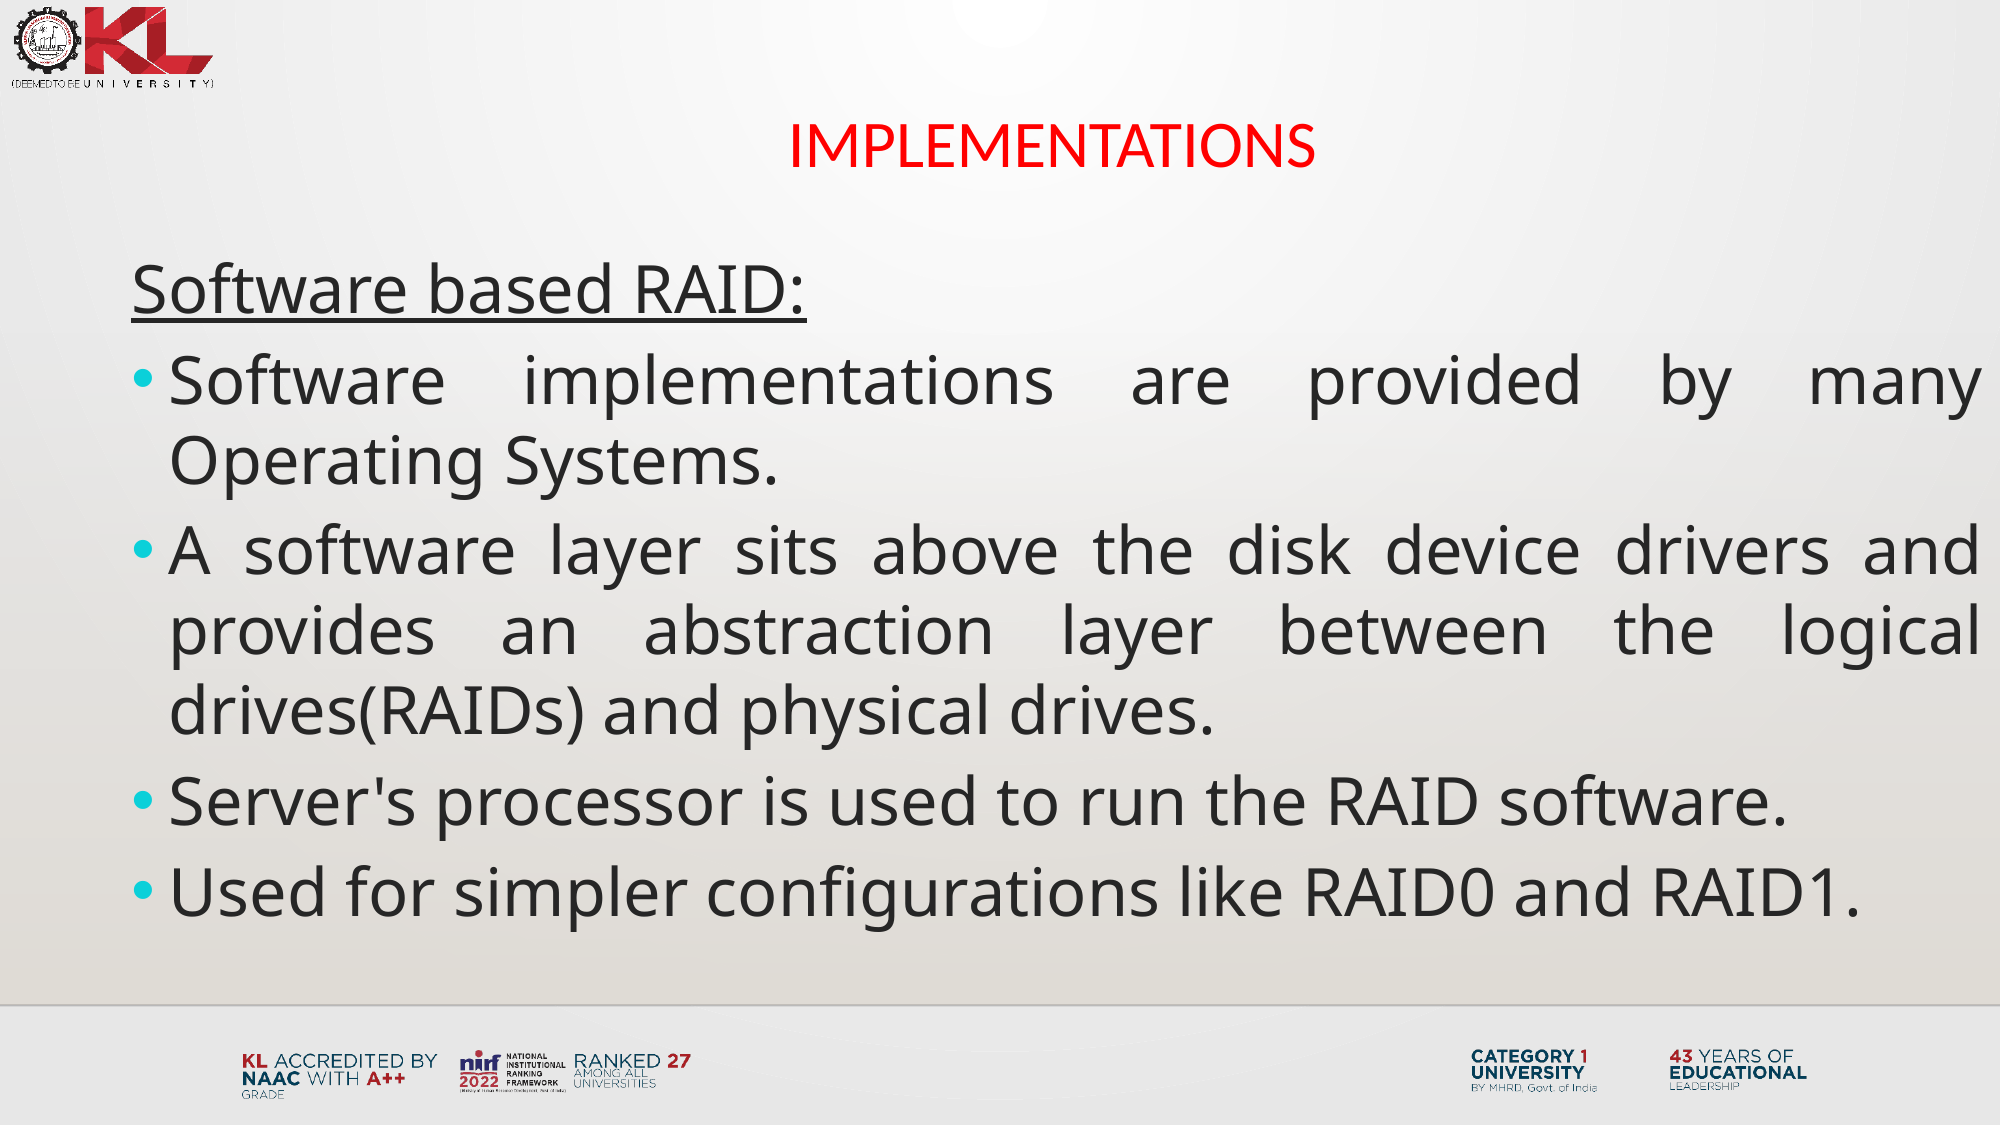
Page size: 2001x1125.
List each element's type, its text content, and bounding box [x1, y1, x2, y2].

picture [12, 5, 213, 88]
picture [1447, 1045, 1814, 1101]
list Software based RAID: Software implementations are provided by many Operating Systems. A software layer sits above the disk device drivers and provides an abstraction layer between the logical drives(RAIDs) and physical drives. Server's processor is used to run the RAID software. Used for simpler configurations like RAID0 and RAID1. [116, 239, 2000, 960]
picture [238, 1045, 716, 1103]
title Implementations [496, 51, 1609, 182]
